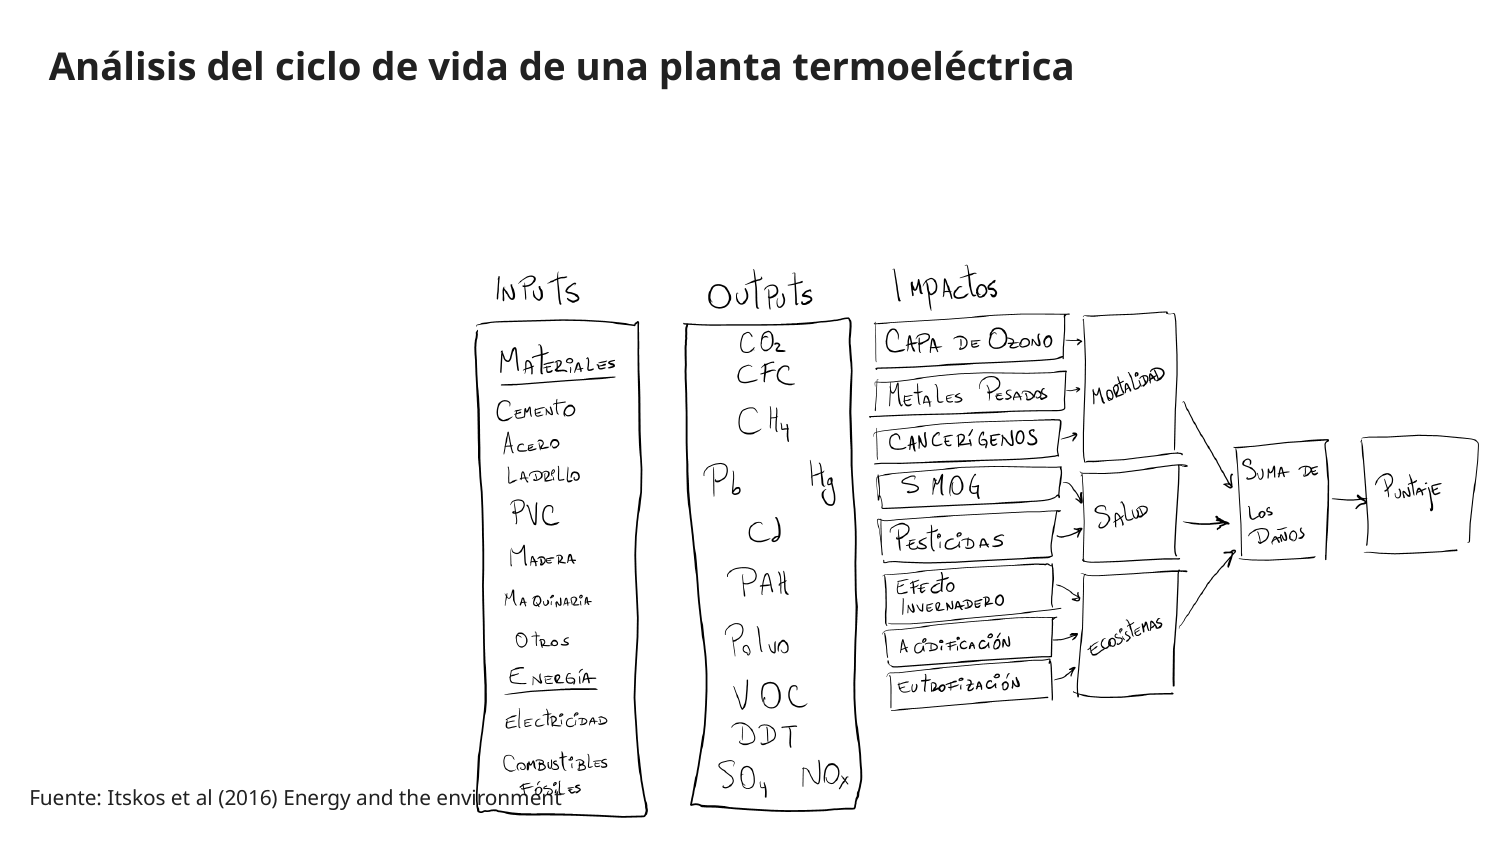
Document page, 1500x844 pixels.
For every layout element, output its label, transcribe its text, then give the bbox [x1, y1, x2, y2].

slide_number Fuente: Itskos et al (2016) Energy and the environment [18, 774, 466, 820]
picture [471, 261, 1483, 820]
title Análisis del ciclo de vida de una planta termoeléctrica [37, 38, 1088, 131]
